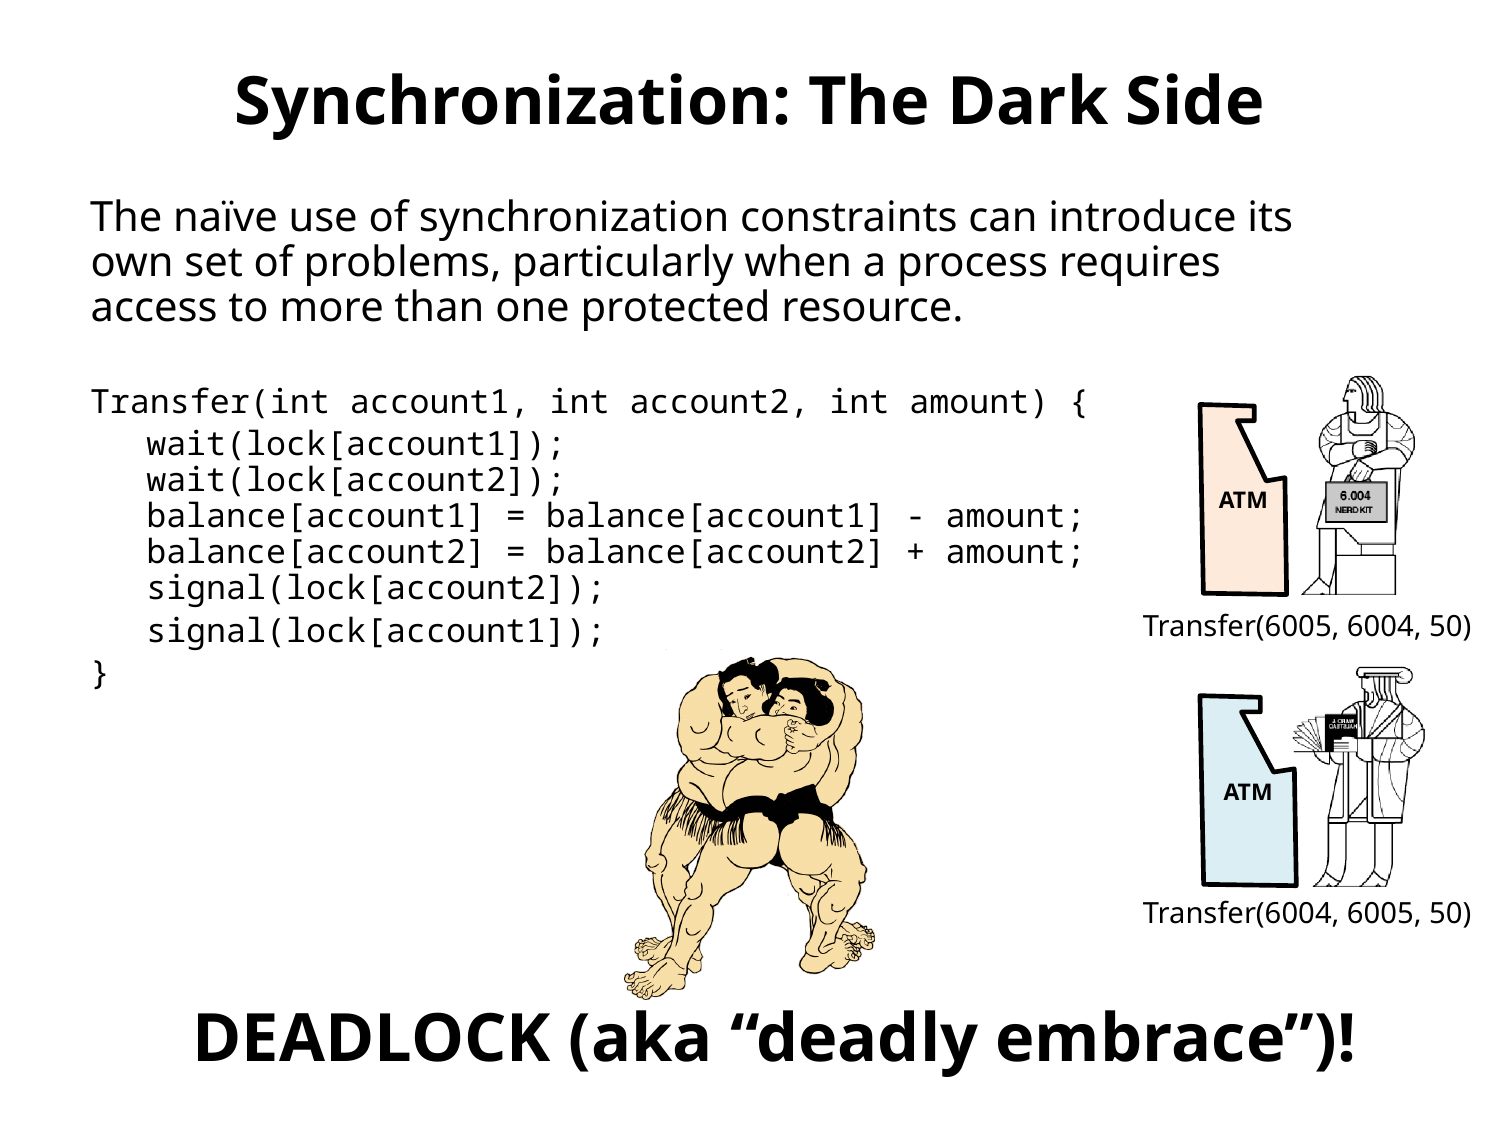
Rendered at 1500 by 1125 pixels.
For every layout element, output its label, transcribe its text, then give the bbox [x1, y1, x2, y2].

text_box Transfer(6005, 6004, 50) [1128, 599, 1487, 650]
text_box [1199, 374, 1416, 597]
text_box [137, 649, 1413, 1084]
title Synchronization: The Dark Side [75, 45, 1425, 150]
text_box Transfer(6004, 6005, 50) [1416, 887, 1487, 938]
list The naïve use of synchronization constraints can introduce its own set of problems, particularly when a process requires access to more than one protected resource. Transfer(int account1, int account2, int amount) { wait(lock[account1]); wait(lock[account2]); balance[account1] = balance[account1] - amount; balance[account2] = balance[account2] + amount; signal(lock[account2]); signal(lock[account1]); } [75, 187, 1350, 925]
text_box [1199, 664, 1426, 888]
